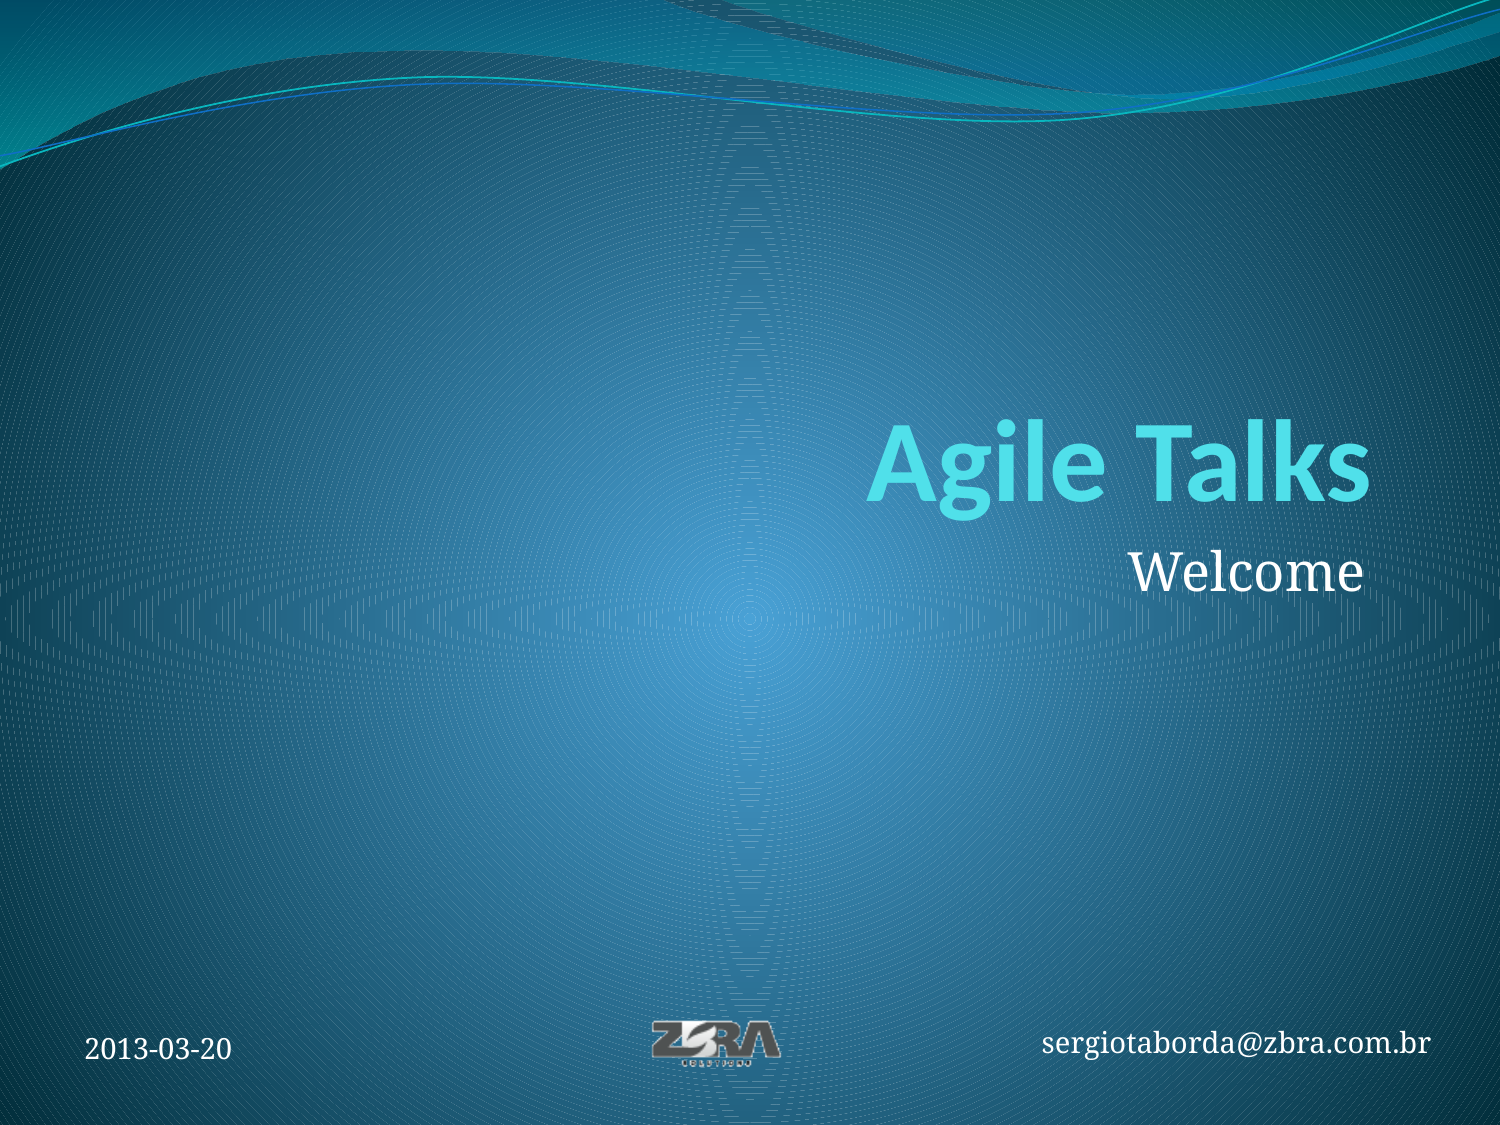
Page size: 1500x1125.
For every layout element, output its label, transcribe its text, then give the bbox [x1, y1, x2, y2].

title Agile Talks [87, 224, 1376, 525]
subtitle Welcome [87, 529, 1376, 818]
text_box sergiotaborda@zbra.com.br [1026, 1017, 1447, 1068]
text_box 2013-03-20 [69, 1023, 247, 1073]
picture [643, 999, 790, 1086]
